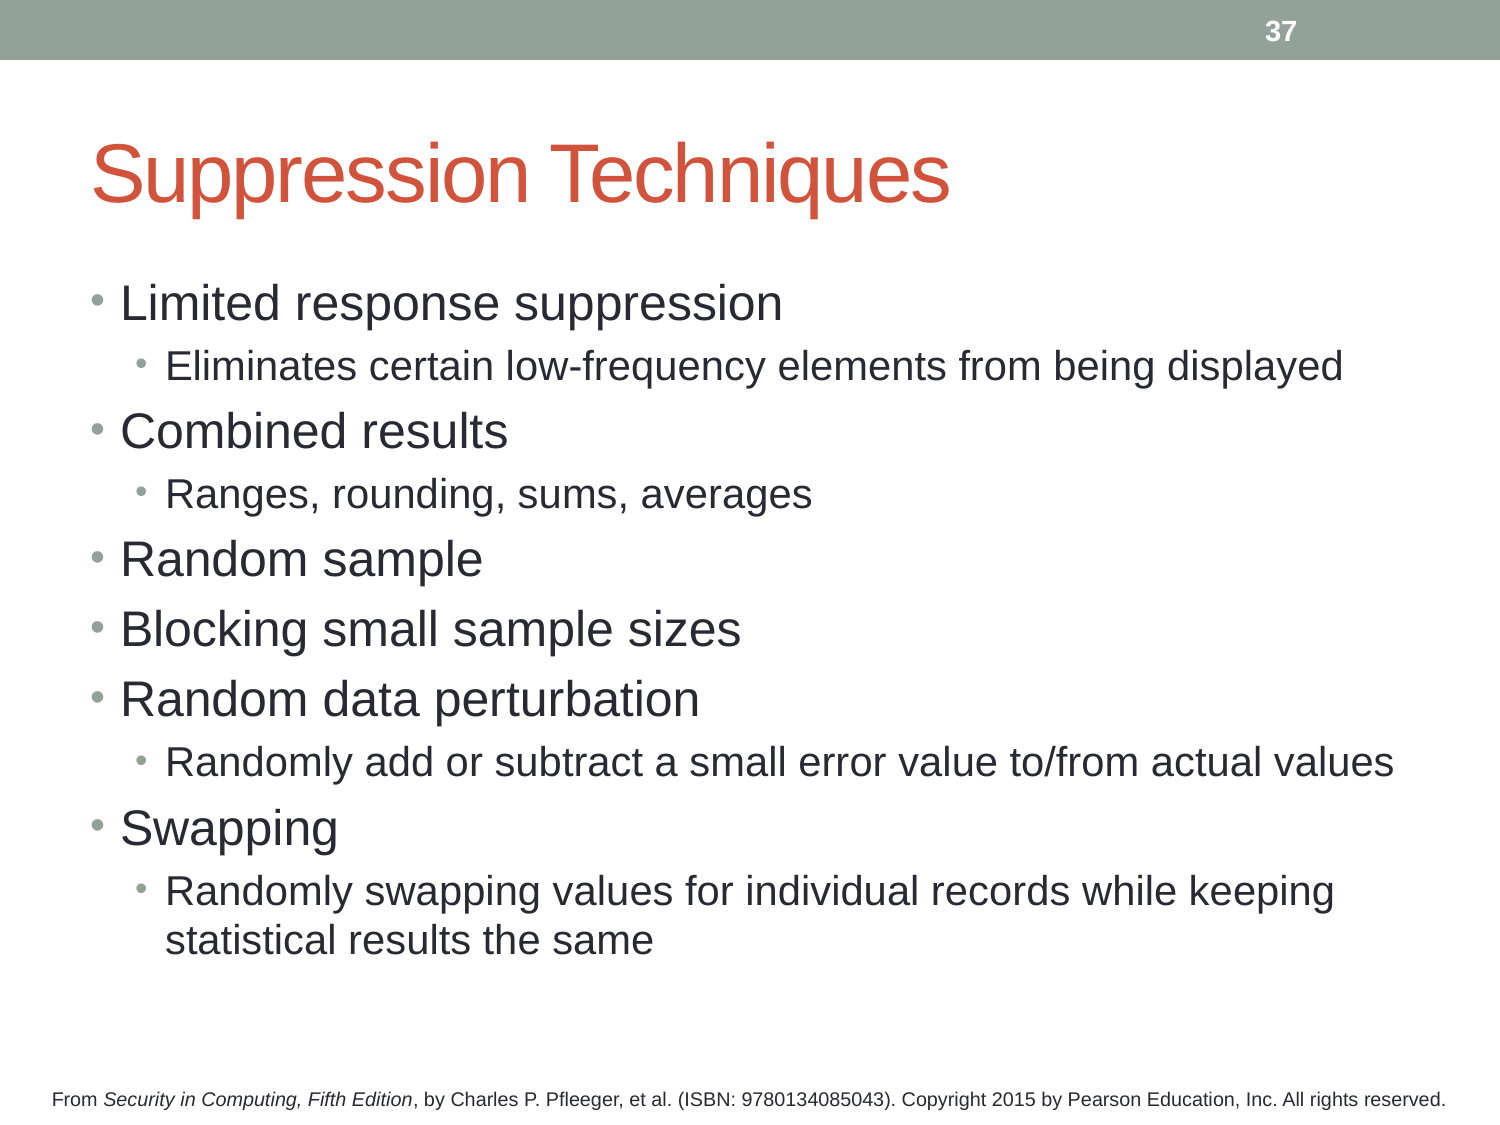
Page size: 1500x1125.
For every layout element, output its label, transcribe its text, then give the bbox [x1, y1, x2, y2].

slide_number 37 [1250, 3, 1425, 57]
footer From Security in Computing, Fifth Edition, by Charles P. Pfleeger, et al. (ISBN: 9780134085043). Copyright 2015 by Pearson Education, Inc. All rights reserved. [0, 1071, 1500, 1125]
list Limited response suppression Eliminates certain low-frequency elements from being displayed Combined results Ranges, rounding, sums, averages Random sample Blocking small sample sizes Random data perturbation Randomly add or subtract a small error value to/from actual values Swapping Randomly swapping values for individual records while keeping statistical results the same [75, 262, 1425, 1063]
title Suppression Techniques [75, 87, 1425, 250]
